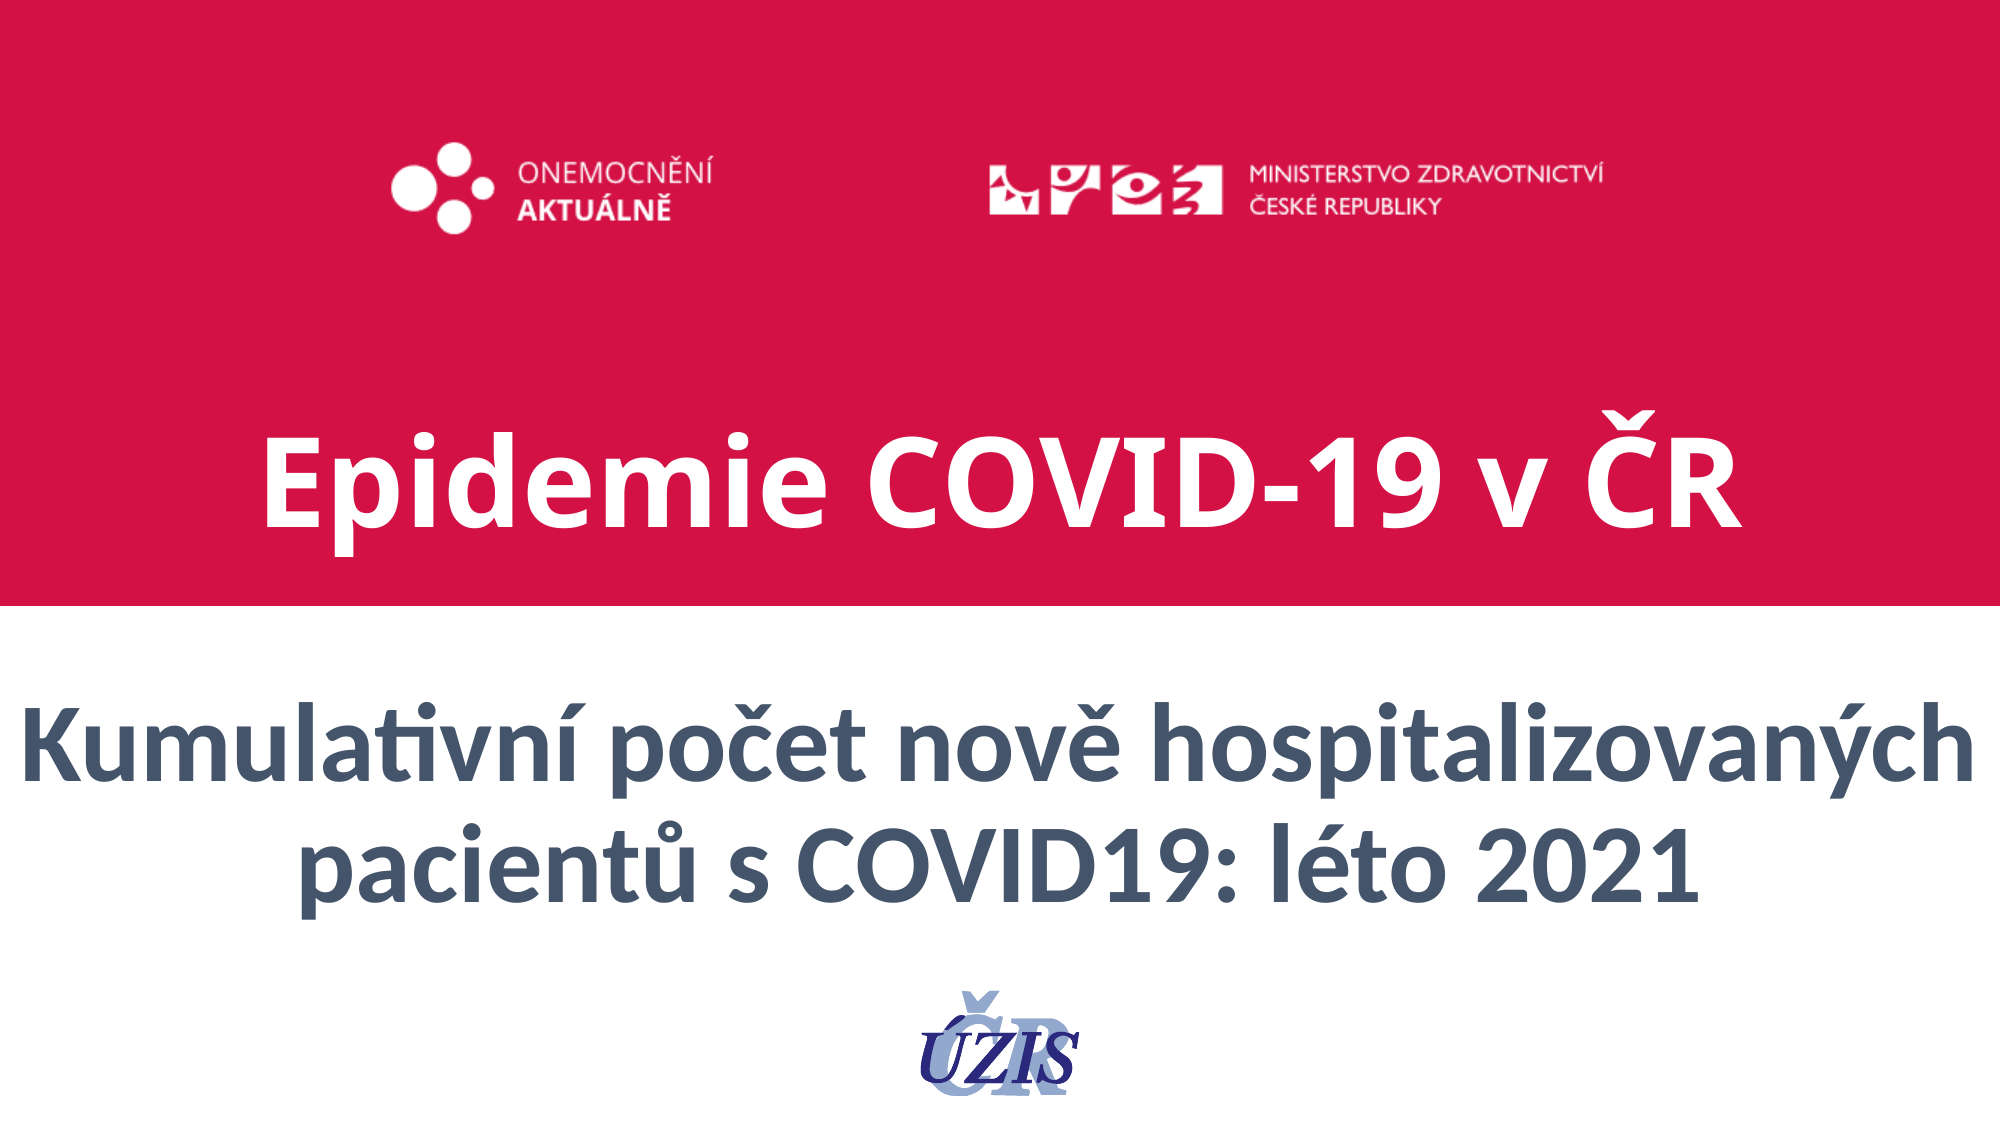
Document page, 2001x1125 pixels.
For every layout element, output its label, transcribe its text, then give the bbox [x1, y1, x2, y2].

title Epidemie COVID-19 v ČR [0, 367, 2000, 563]
subtitle Kumulativní počet nově hospitalizovaných pacientů s COVID19: léto 2021 [0, 640, 2000, 971]
